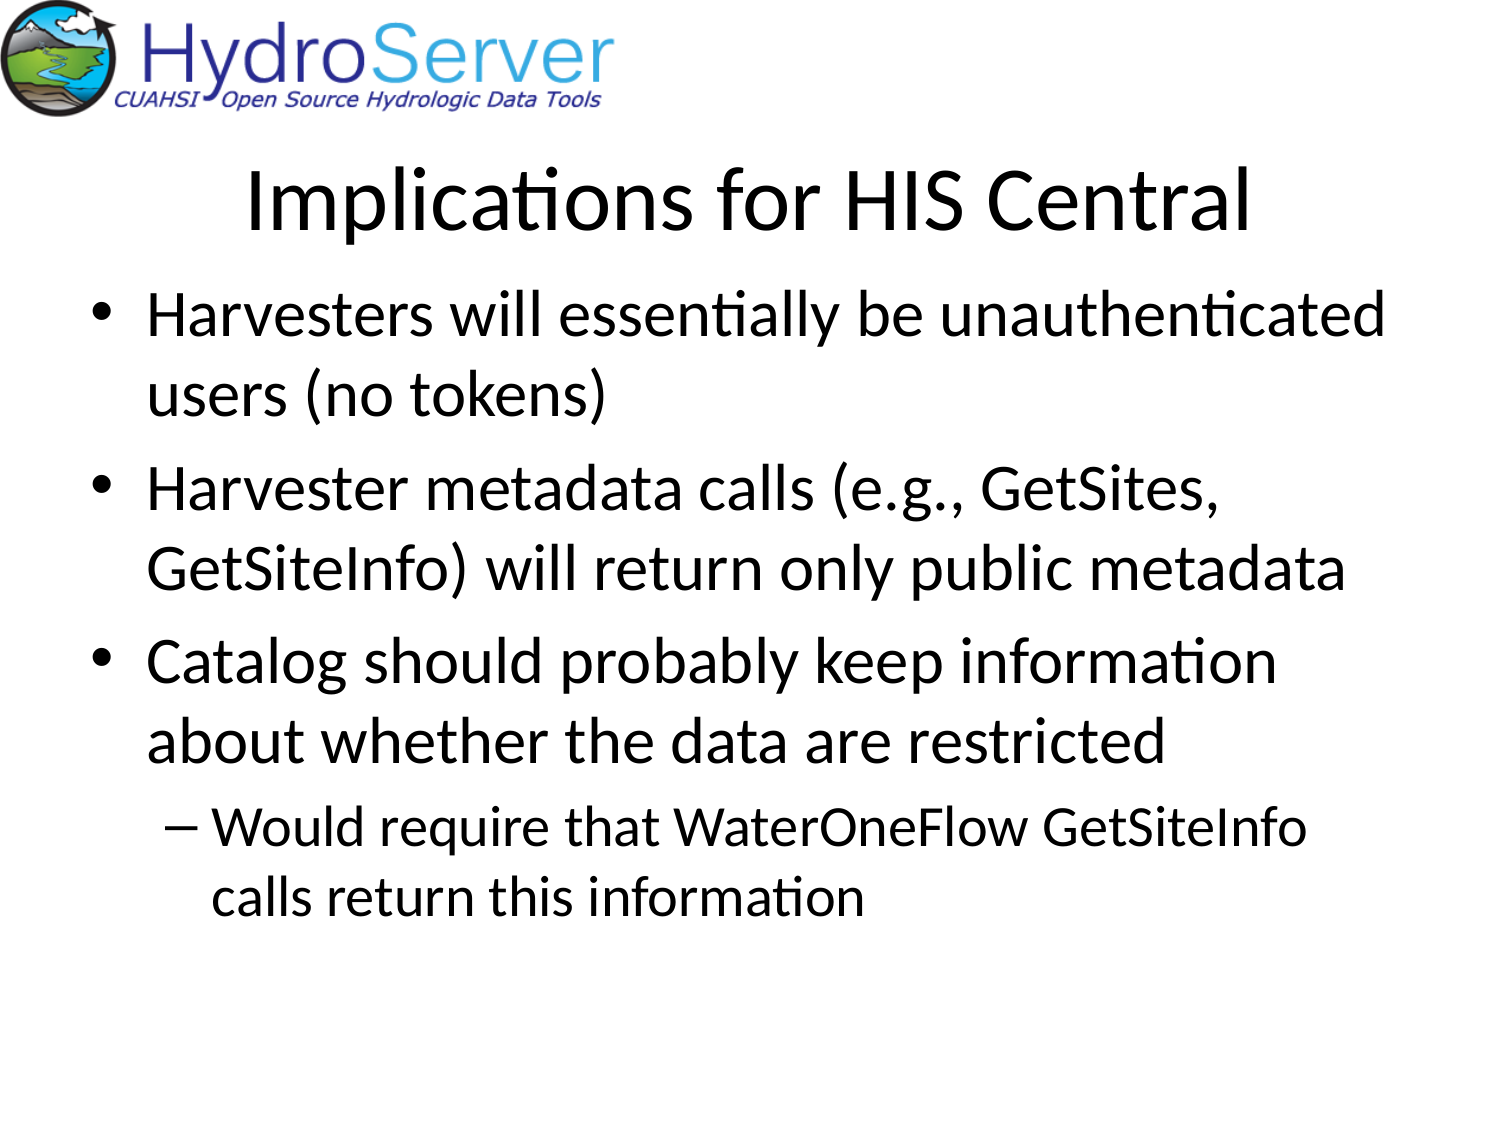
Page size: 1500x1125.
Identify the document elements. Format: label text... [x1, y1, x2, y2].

picture [0, 0, 701, 118]
title Implications for HIS Central [75, 99, 1425, 262]
list Harvesters will essentially be unauthenticated users (no tokens) Harvester metadata calls (e.g., GetSites, GetSiteInfo) will return only public metadata Catalog should probably keep information about whether the data are restricted Would require that WaterOneFlow GetSiteInfo calls return this information [75, 262, 1425, 1005]
